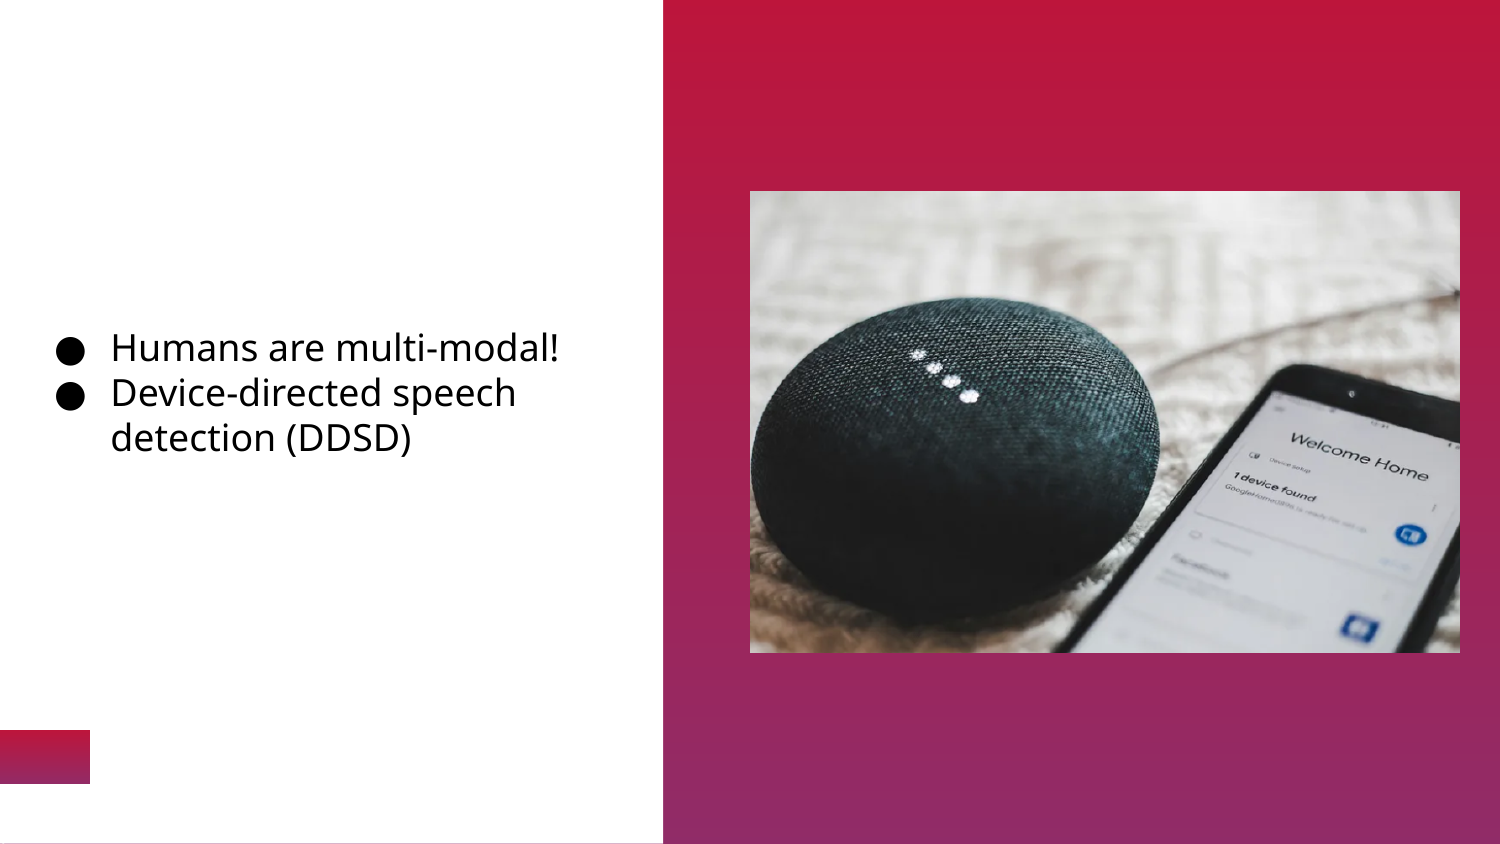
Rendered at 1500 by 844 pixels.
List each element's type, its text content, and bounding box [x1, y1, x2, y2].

picture [749, 190, 1460, 653]
text_box [0, 0, 664, 844]
title Humans are multi-modal! Device-directed speech detection (DDSD) [20, 231, 664, 475]
text_box [0, 730, 90, 784]
